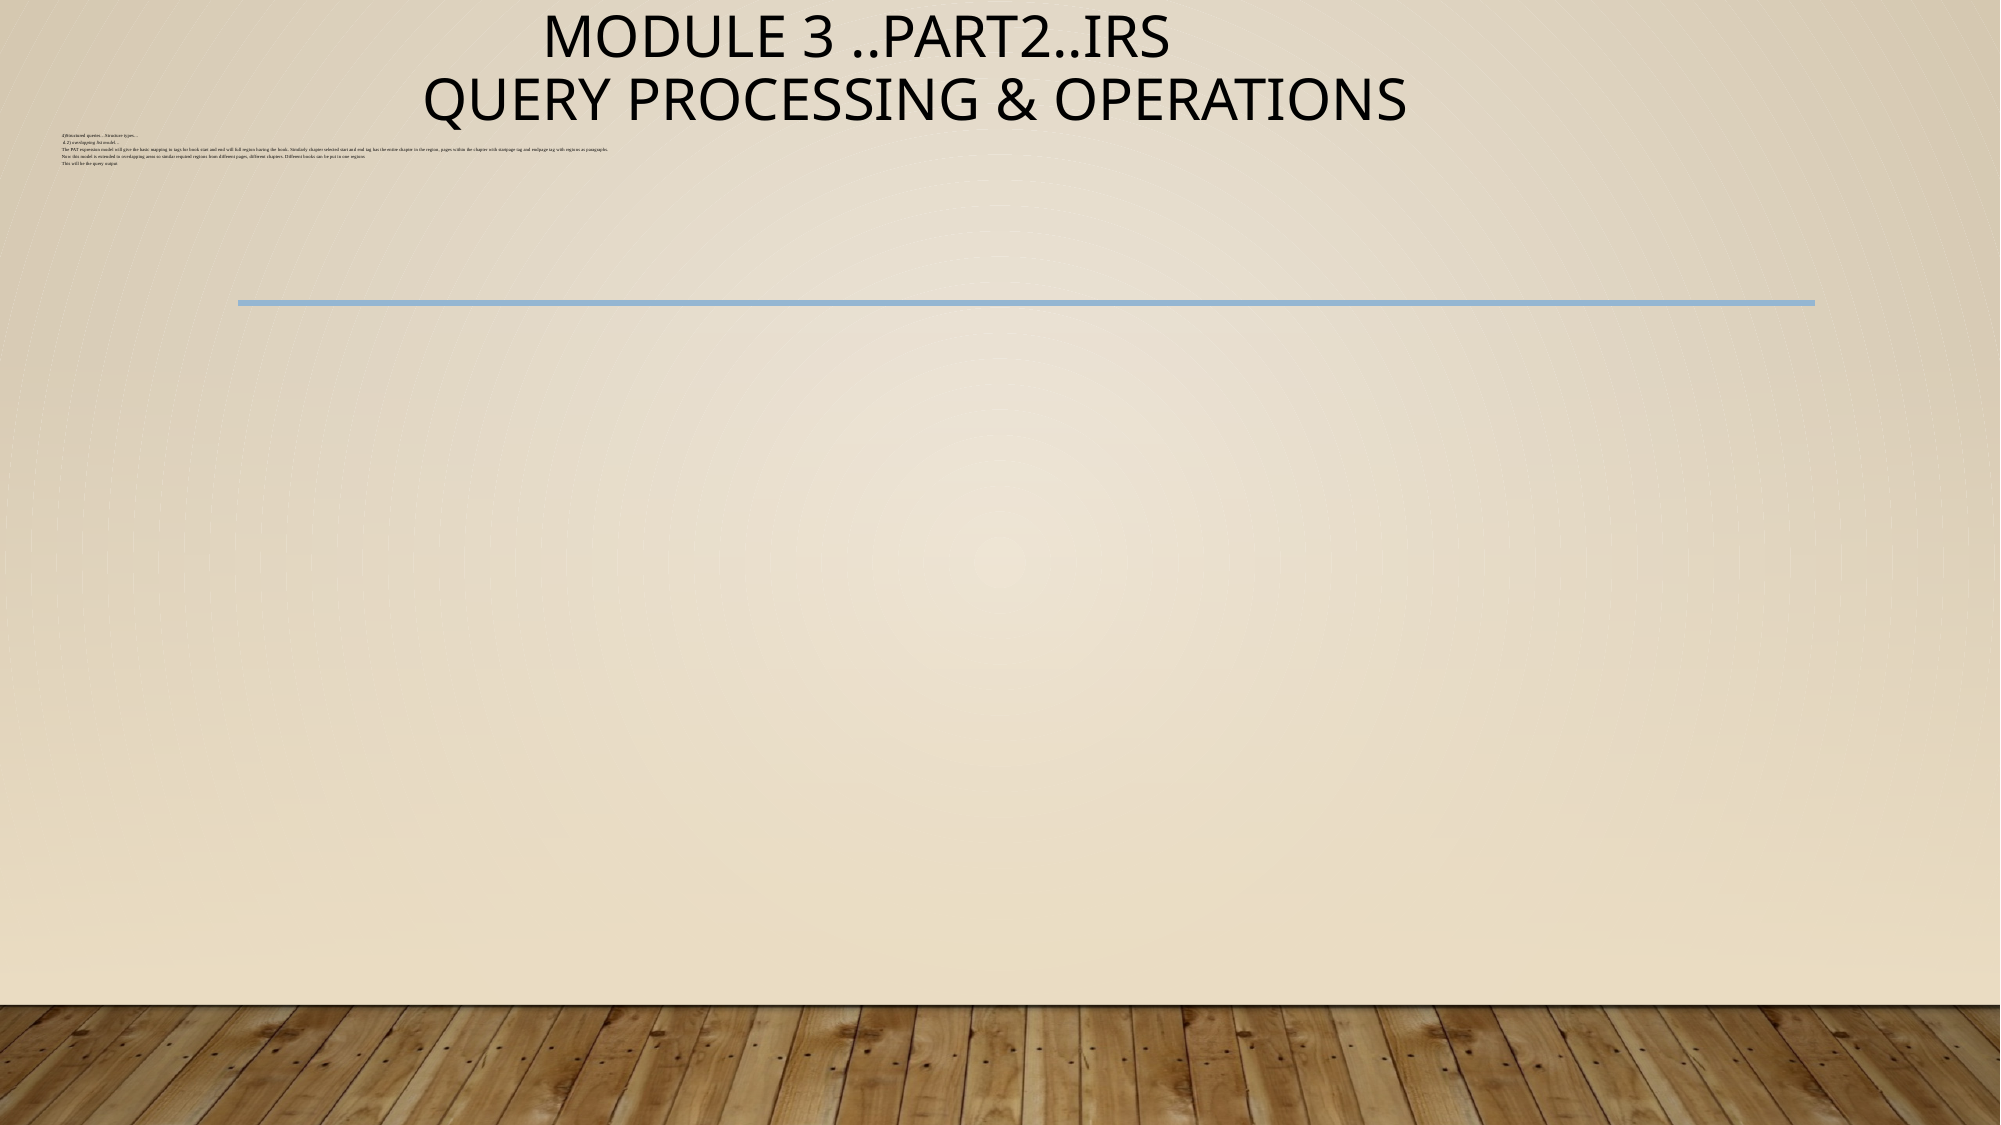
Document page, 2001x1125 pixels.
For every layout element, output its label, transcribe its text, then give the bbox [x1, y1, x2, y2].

title Module 3 ..part2..IRS query processing & operations [212, 0, 1788, 122]
picture [0, 1005, 2000, 1125]
list 4)Structured queries…Structure types… d.2) overlapping list model… The PAT expression model will give the basic mapping to tags for book start and end will full region having the book. Similarly chapter selected start and end tag has the entire chapter in the region, pages within the chapter with startpage tag and endpage tag with regions as paragraphs. Now this model is extended to overlapping areas so similar required regions from different pages, different chapters. Different books can be put in one regions This will be the query output [46, 122, 1926, 985]
